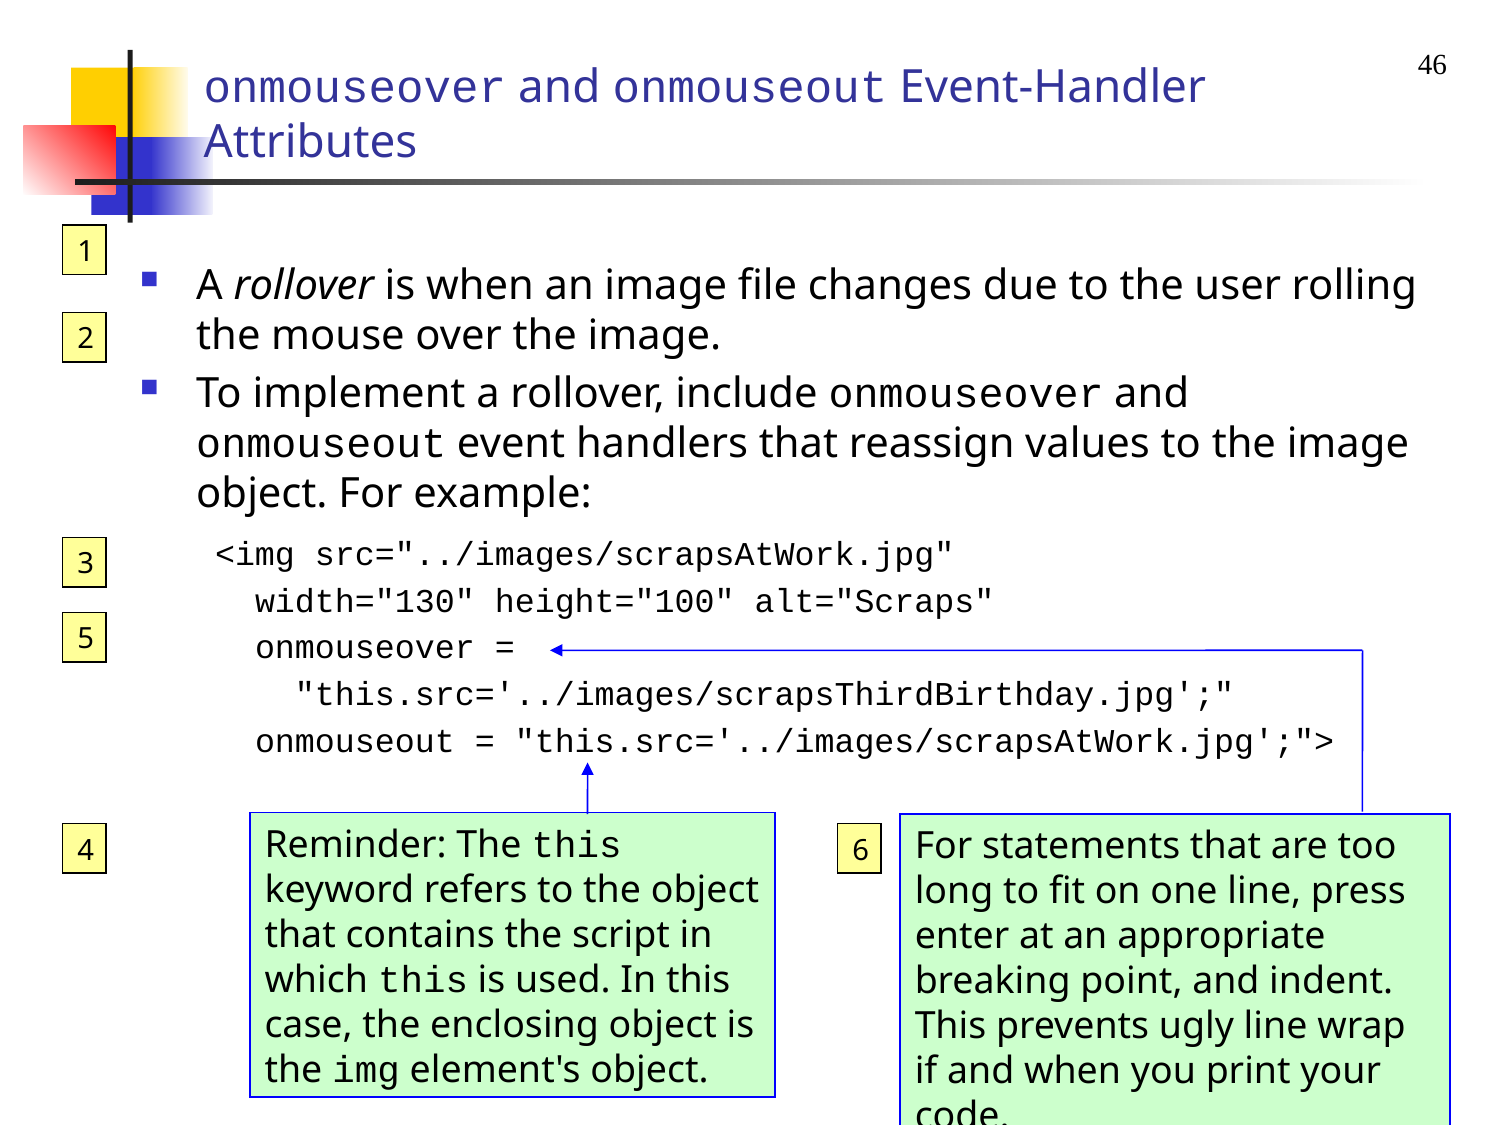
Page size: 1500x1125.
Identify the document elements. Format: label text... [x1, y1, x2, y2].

text_box For statements that are too long to fit on one line, press enter at an appropriate breaking point, and indent. This prevents ugly line wrap if and when you print your code. [900, 814, 1450, 1125]
text_box [581, 762, 594, 815]
text_box 3 [62, 537, 107, 588]
text_box 1 [62, 224, 107, 275]
text_box Reminder: The this keyword refers to the object that contains the script in which this is used. In this case, the enclosing object is the img element's object. [249, 812, 775, 1098]
text_box 5 [62, 612, 107, 663]
title onmouseover and onmouseout Event-Handler Attributes [188, 50, 1438, 174]
text_box 2 [62, 312, 107, 363]
text_box 4 [62, 823, 107, 874]
list A rollover is when an image file changes due to the user rolling the mouse over the image. To implement a rollover, include onmouseover and onmouseout event handlers that reassign values to the image object. For example: <img src="../images/scrapsAtWork.jpg" width="130" height="100" alt="Scraps" onmouseover = "this.src='../images/scrapsThirdBirthday.jpg';" onmouseout = "this.src='../images/scrapsAtWork.jpg';"> [125, 249, 1438, 1063]
slide_number 46 [1399, 37, 1463, 101]
text_box 6 [837, 823, 882, 874]
text_box [549, 644, 1362, 657]
